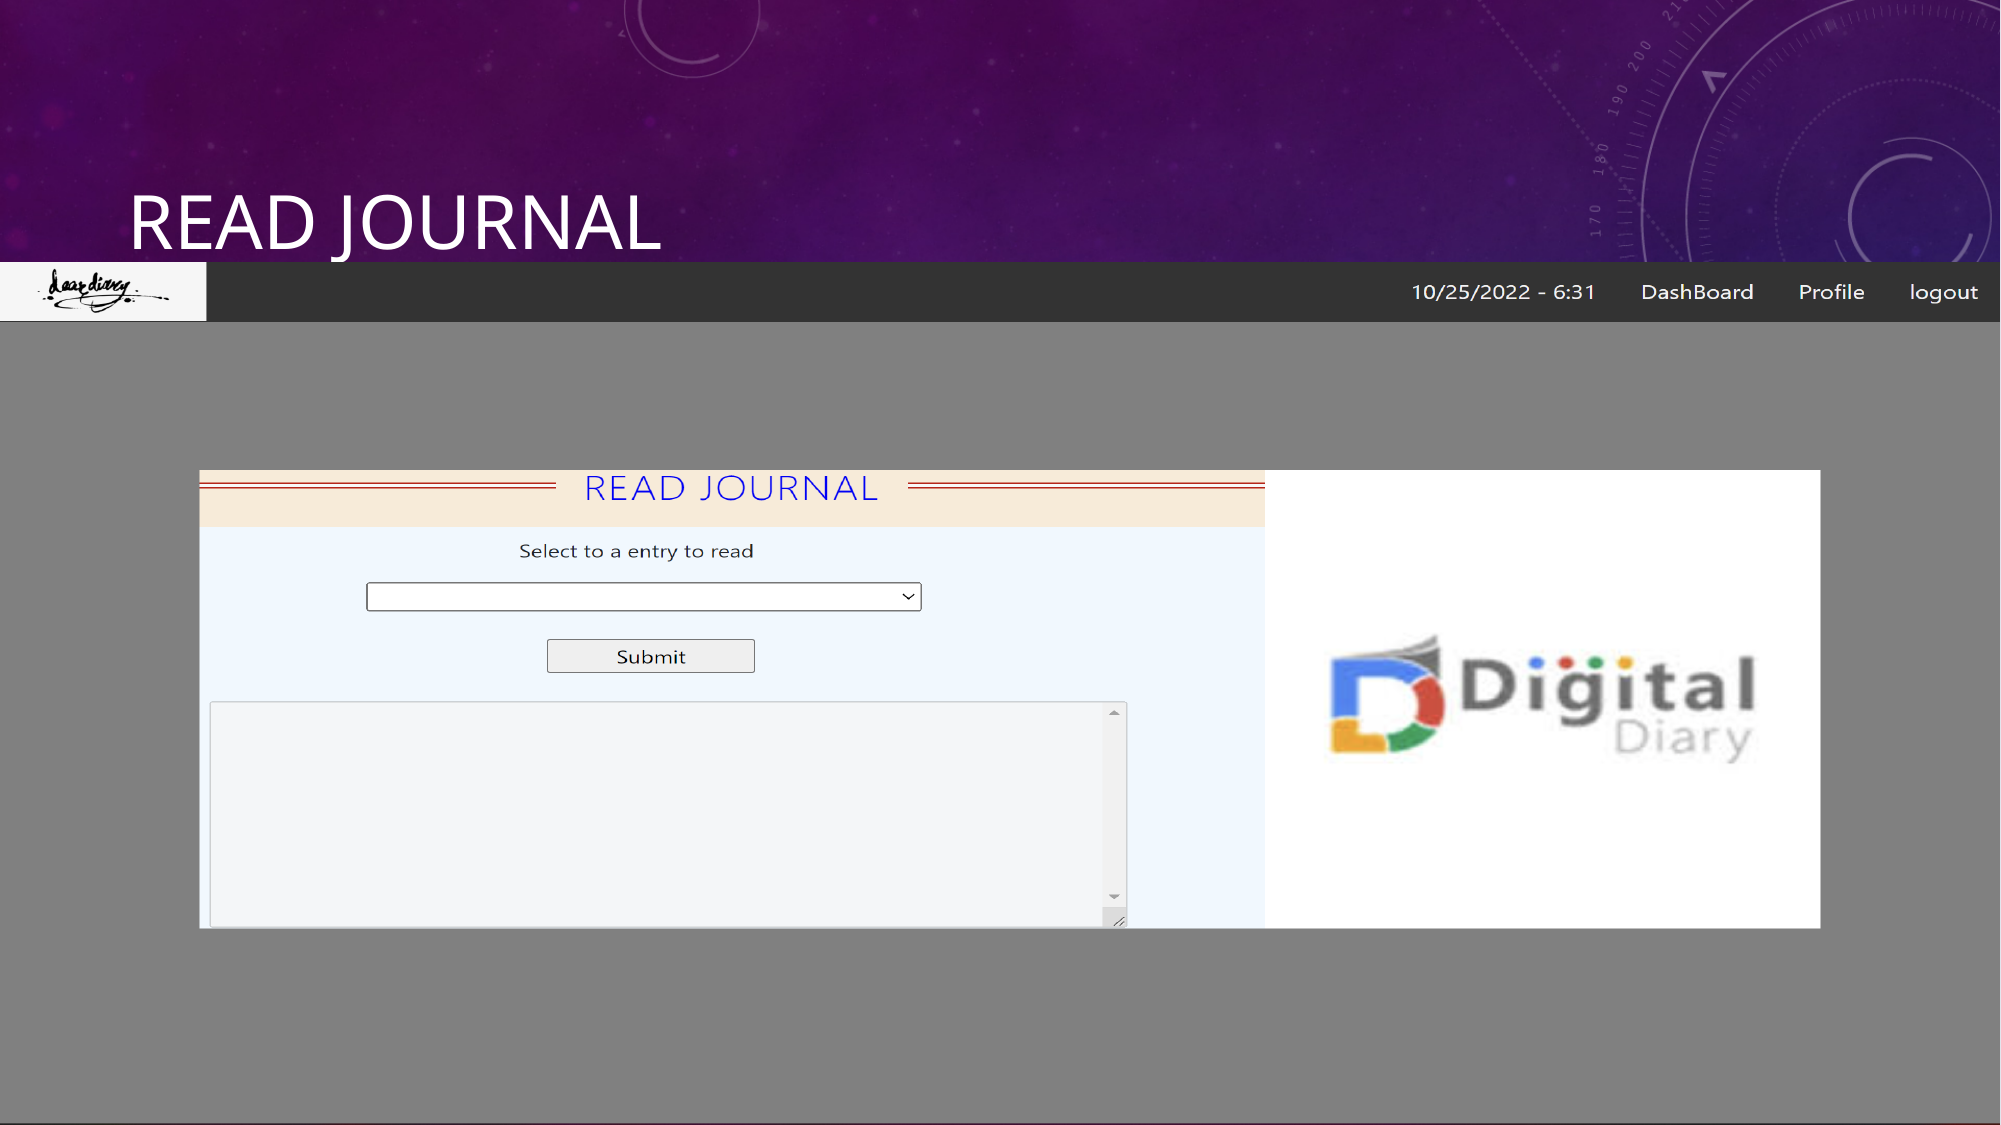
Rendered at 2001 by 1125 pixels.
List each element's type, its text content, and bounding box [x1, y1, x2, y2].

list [0, 262, 2000, 1125]
title Read journal [112, 99, 1775, 261]
picture [0, 0, 2001, 1125]
